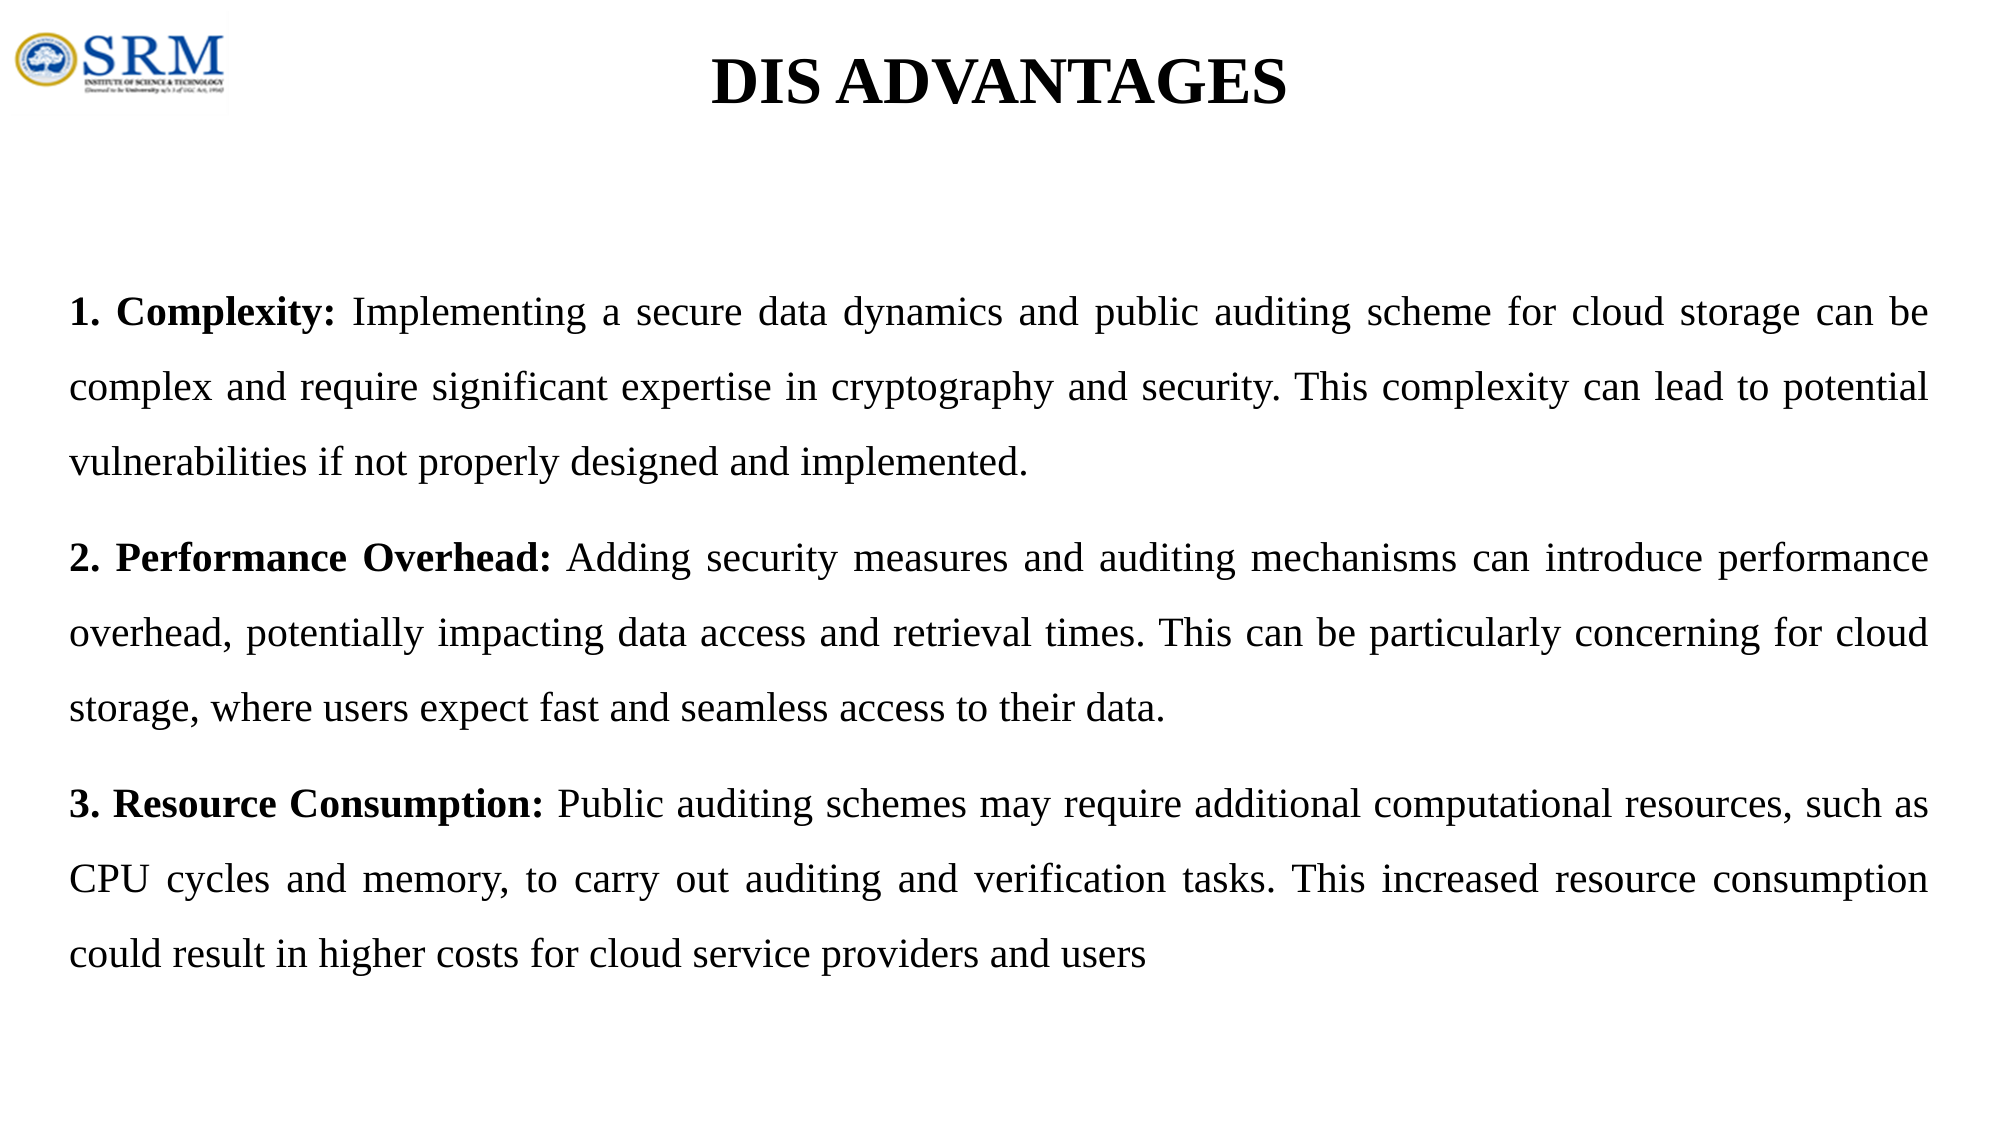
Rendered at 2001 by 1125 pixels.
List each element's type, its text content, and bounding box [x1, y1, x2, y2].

text_box DIS ADVANTAGES [269, 0, 1731, 160]
text_box 1. Complexity: Implementing a secure data dynamics and public auditing scheme for cloud storage can be complex and require significant expertise in cryptography and security. This complexity can lead to potential vulnerabilities if not properly designed and implemented. 2. Performance Overhead: Adding security measures and auditing mechanisms can introduce performance overhead, potentially impacting data access and retrieval times. This can be particularly concerning for cloud storage, where users expect fast and seamless access to their data. 3. Resource Consumption: Public auditing schemes may require additional computational resources, such as CPU cycles and memory, to carry out auditing and verification tasks. This increased resource consumption could result in higher costs for cloud service providers and users [54, 251, 1946, 984]
picture [11, 11, 230, 118]
